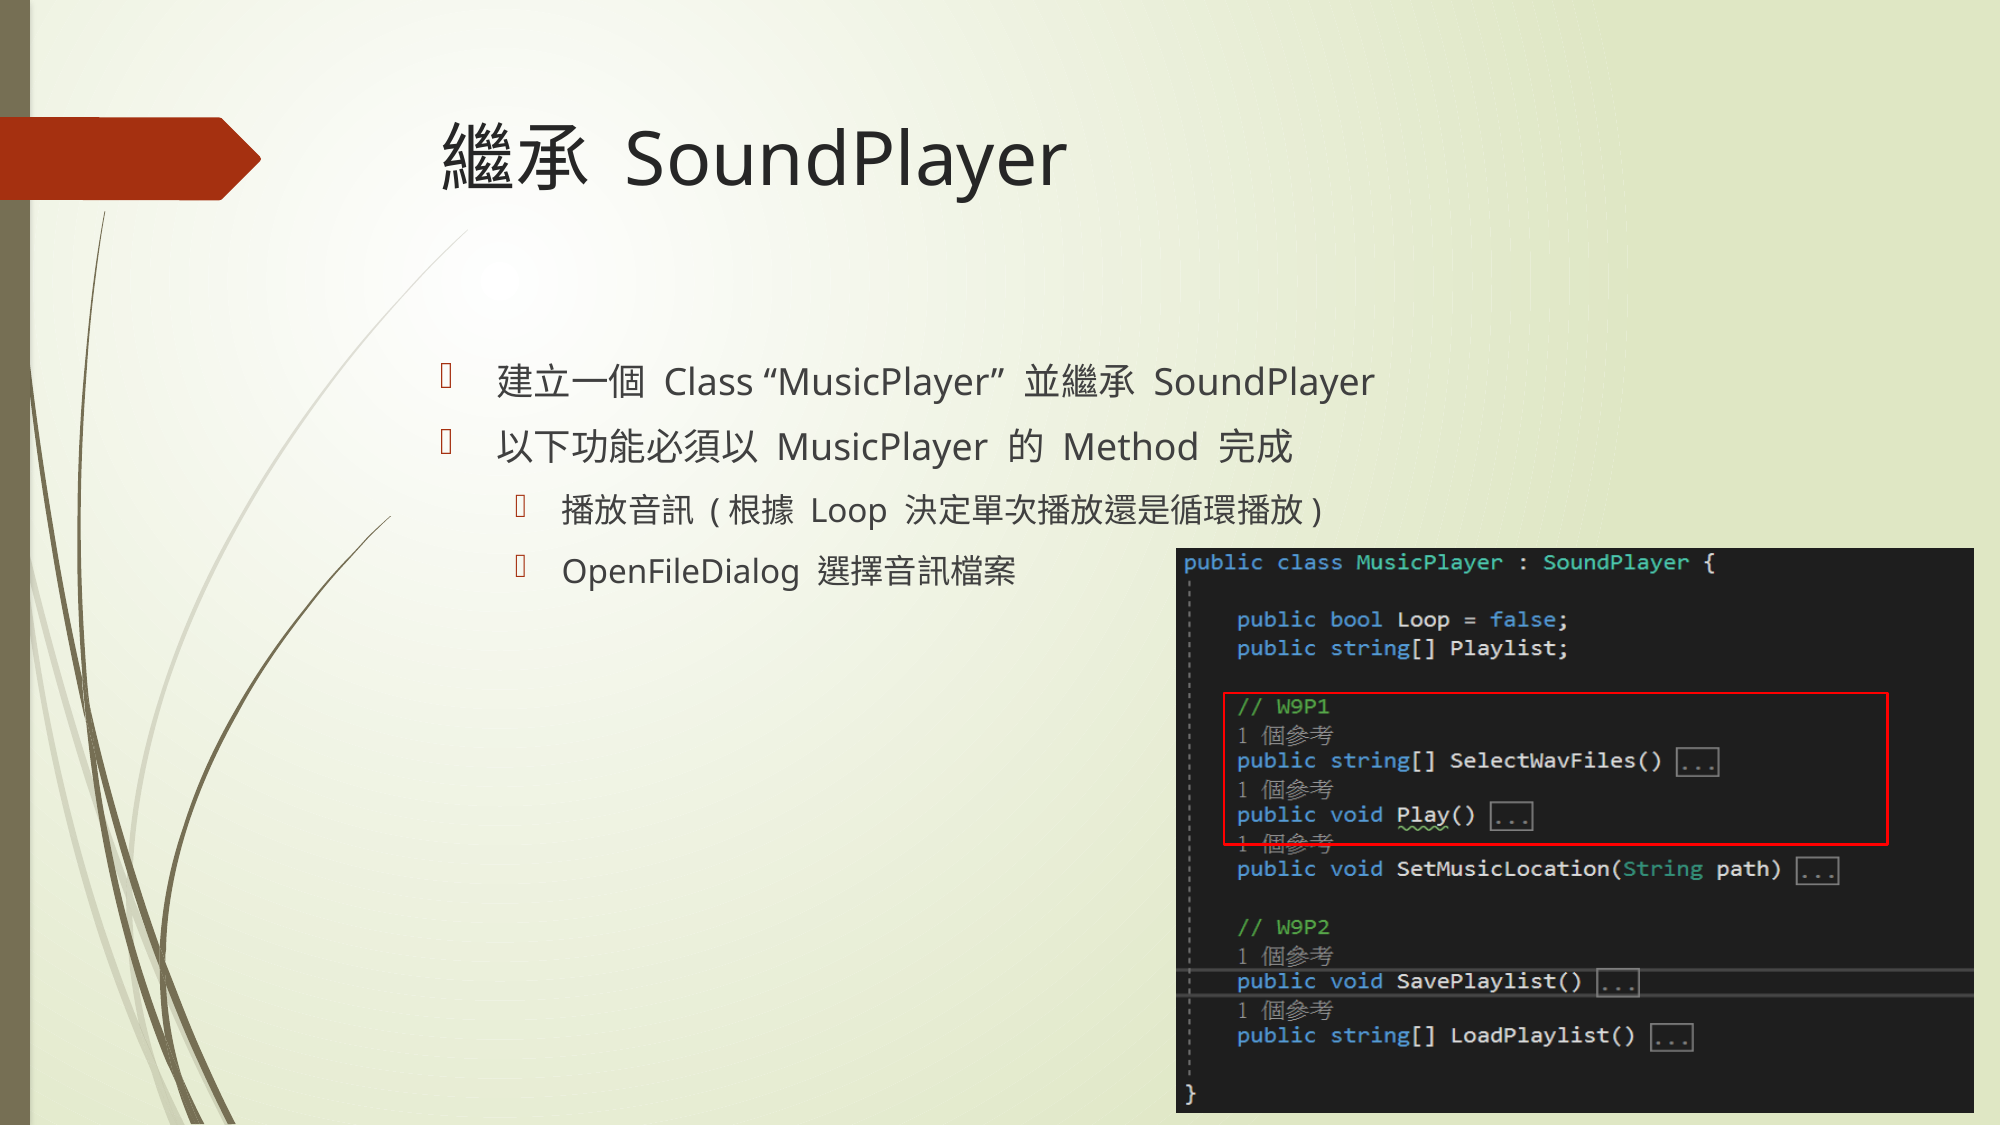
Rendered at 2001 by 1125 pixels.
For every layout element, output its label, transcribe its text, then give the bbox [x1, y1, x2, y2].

list 建立一個 Class “MusicPlayer” 並繼承 SoundPlayer 以下功能必須以 MusicPlayer 的 Method 完成 播放音訊 (根據 Loop 決定單次播放還是循環播放) OpenFileDialog 選擇音訊檔案 [424, 350, 1888, 970]
title 繼承 SoundPlayer [425, 102, 1888, 313]
picture [1176, 548, 1974, 1113]
